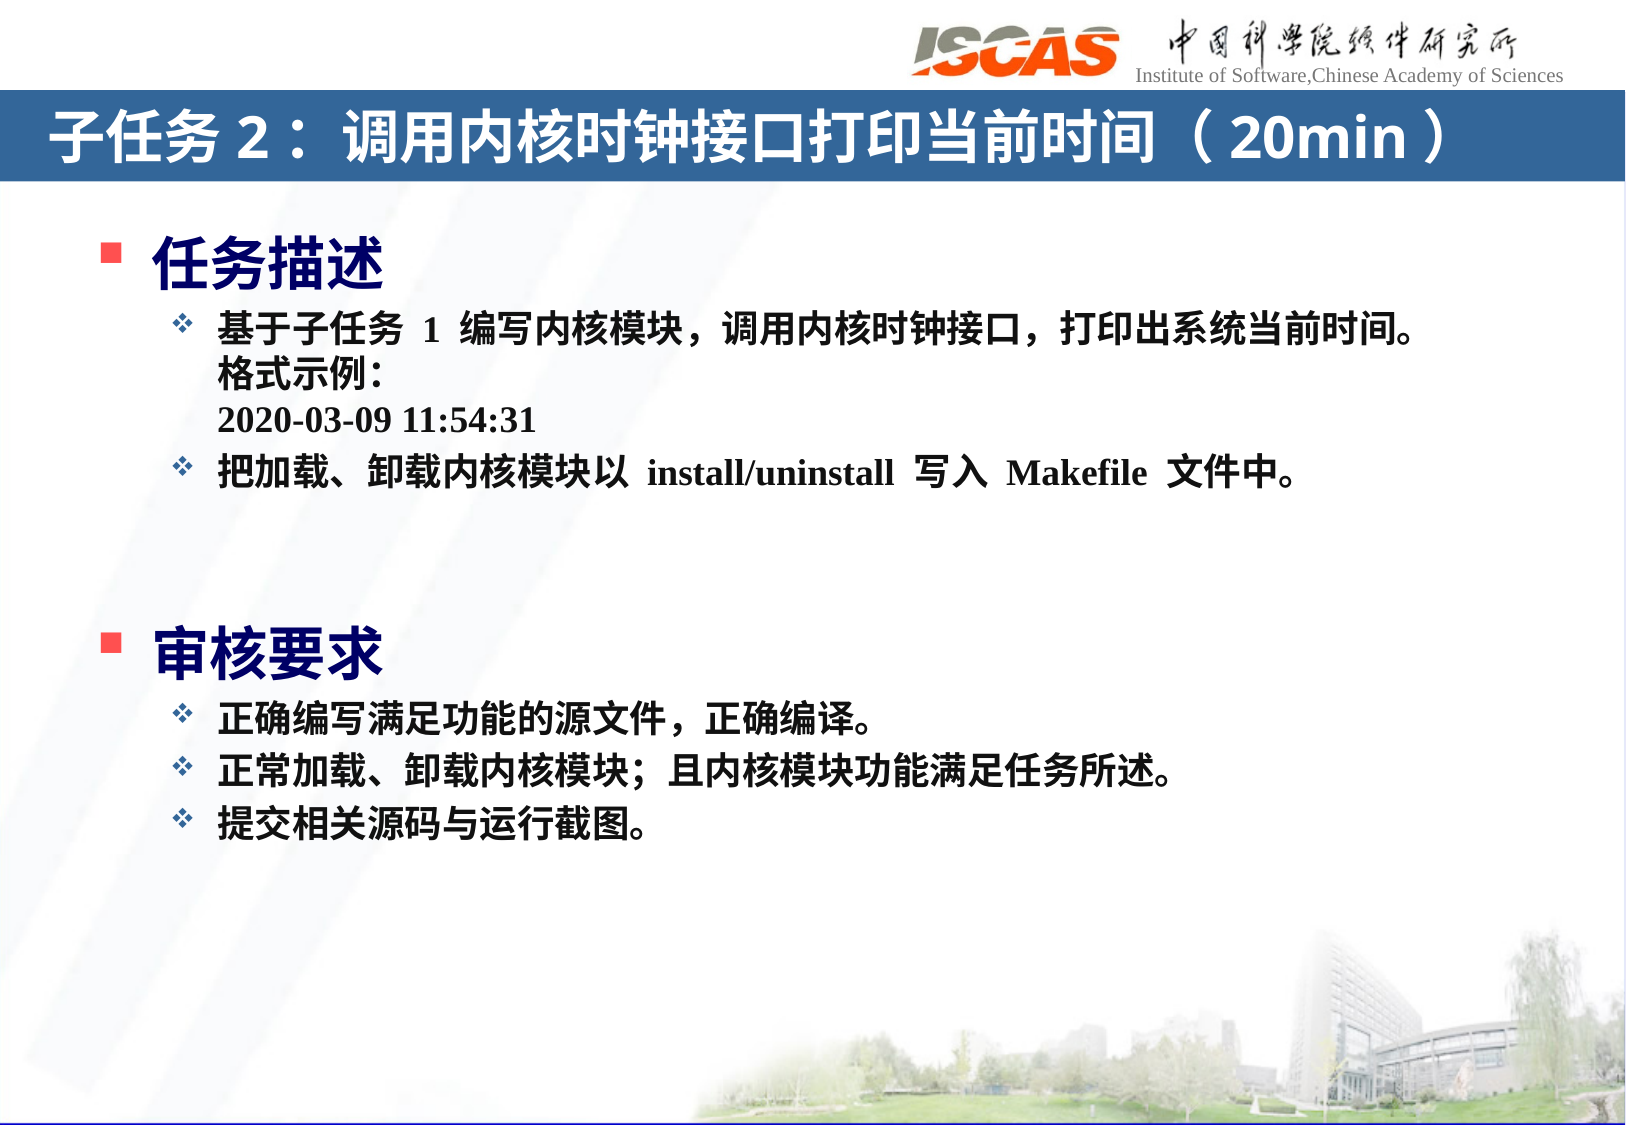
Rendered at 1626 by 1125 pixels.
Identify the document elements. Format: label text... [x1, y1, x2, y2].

picture [0, 92, 1626, 1125]
title 子任务2：调用内核时钟接口打印当前时间（20min） [0, 89, 1625, 182]
picture [1166, 15, 1519, 71]
text_box 审核要求 正确编写满足功能的源文件，正确编译。 正常加载、卸载内核模块；且内核模块功能满足任务所述。 提交相关源码与运行截图。 [80, 609, 1545, 870]
list 任务描述 基于子任务 1 编写内核模块，调用内核时钟接口，打印出系统当前时间。 格式示例： 2020-03-09 11:54:31 把加载、卸载内核模块以 install/uninstall 写入 Makefile 文件中。 [79, 219, 1545, 599]
picture [907, 18, 1132, 87]
